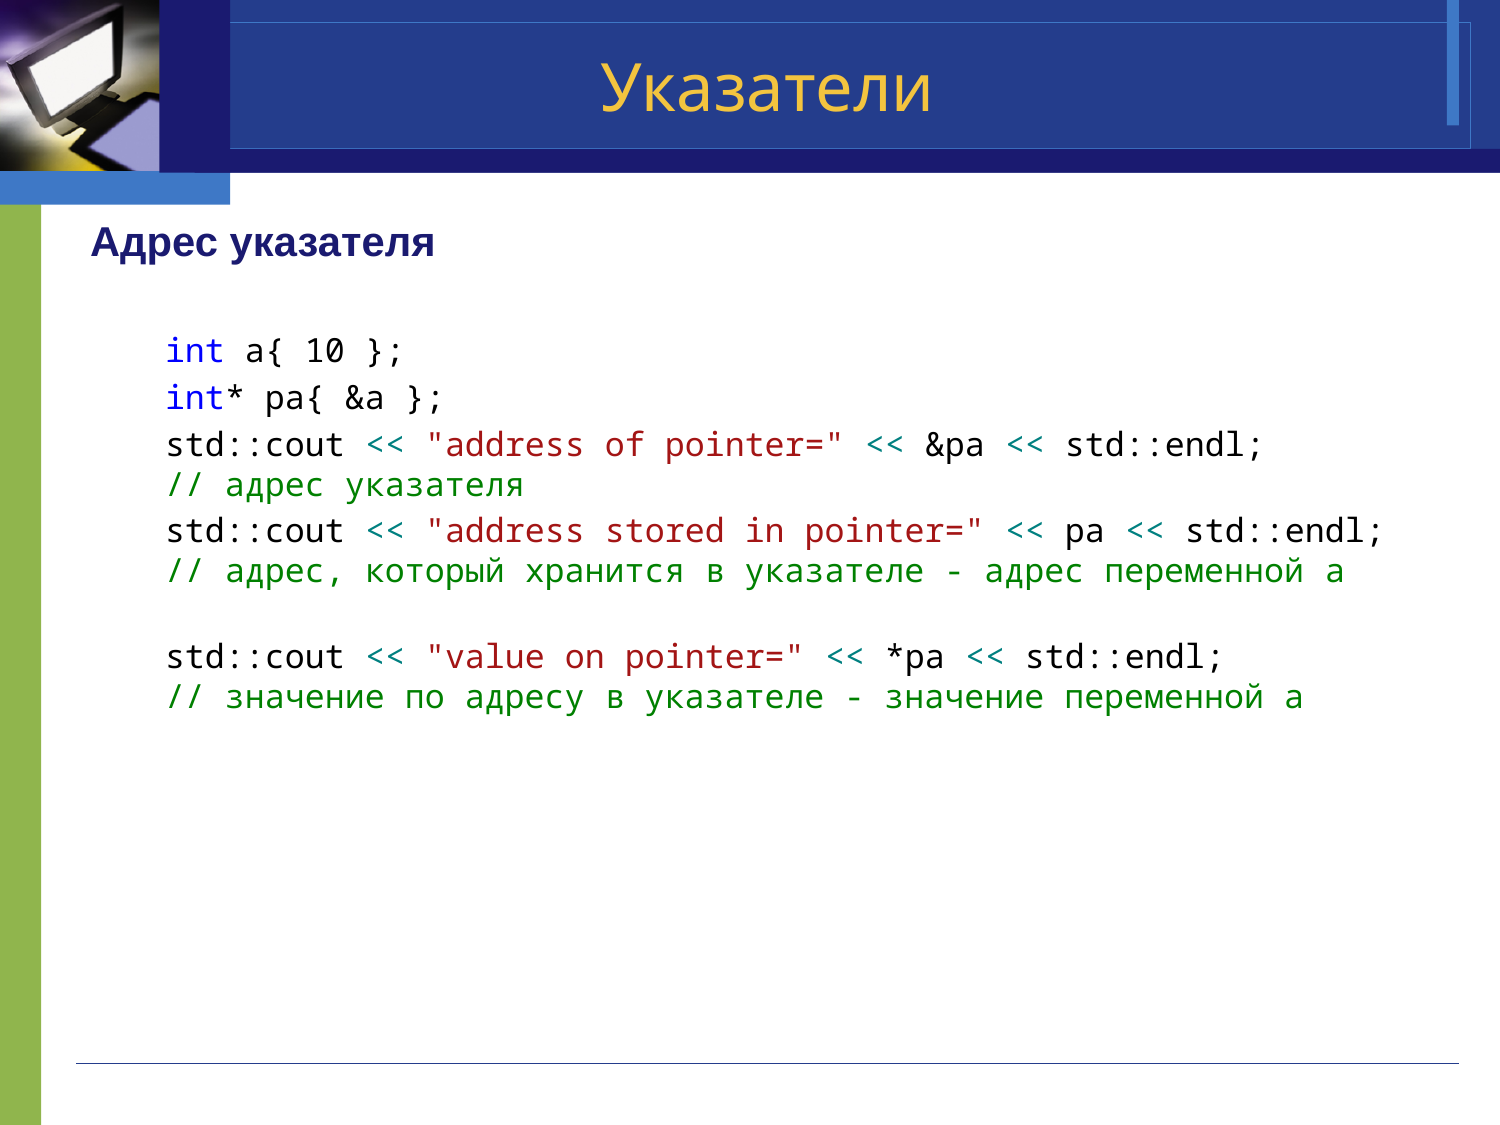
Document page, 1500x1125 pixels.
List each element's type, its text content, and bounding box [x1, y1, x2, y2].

title Указатели [122, 38, 1413, 131]
picture [0, 0, 159, 171]
list Адрес указателя int a{ 10 }; int* pa{ &a }; std::cout << "address of pointer=" << &pa << std::endl; // адрес указателя std::cout << "address stored in pointer=" << pa << std::endl; // адрес, который хранится в указателе - адрес переменной a std::cout << "value on pointer=" << *pa << std::endl; // значение по адресу в указателе - значение переменной a [74, 206, 1426, 1069]
